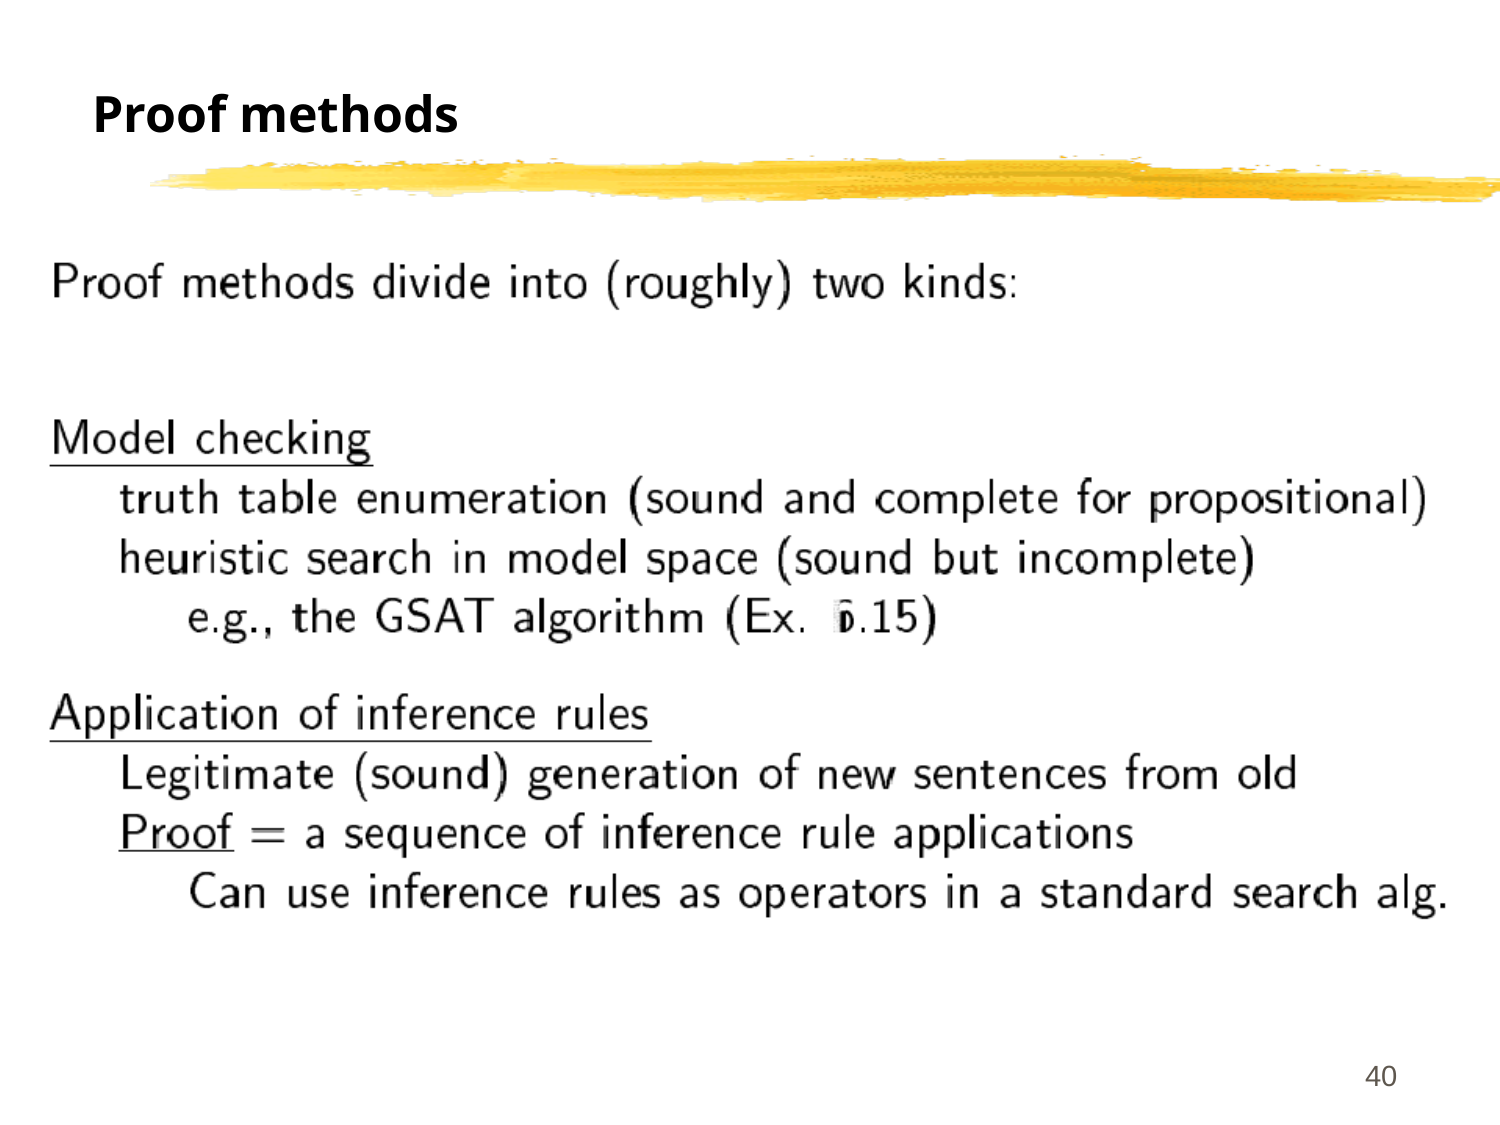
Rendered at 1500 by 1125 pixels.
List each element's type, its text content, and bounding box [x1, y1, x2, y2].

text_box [39, 249, 1461, 938]
text_box ‹#› [1099, 1024, 1413, 1100]
picture [150, 149, 1500, 213]
title Proof methods [77, 37, 1415, 150]
